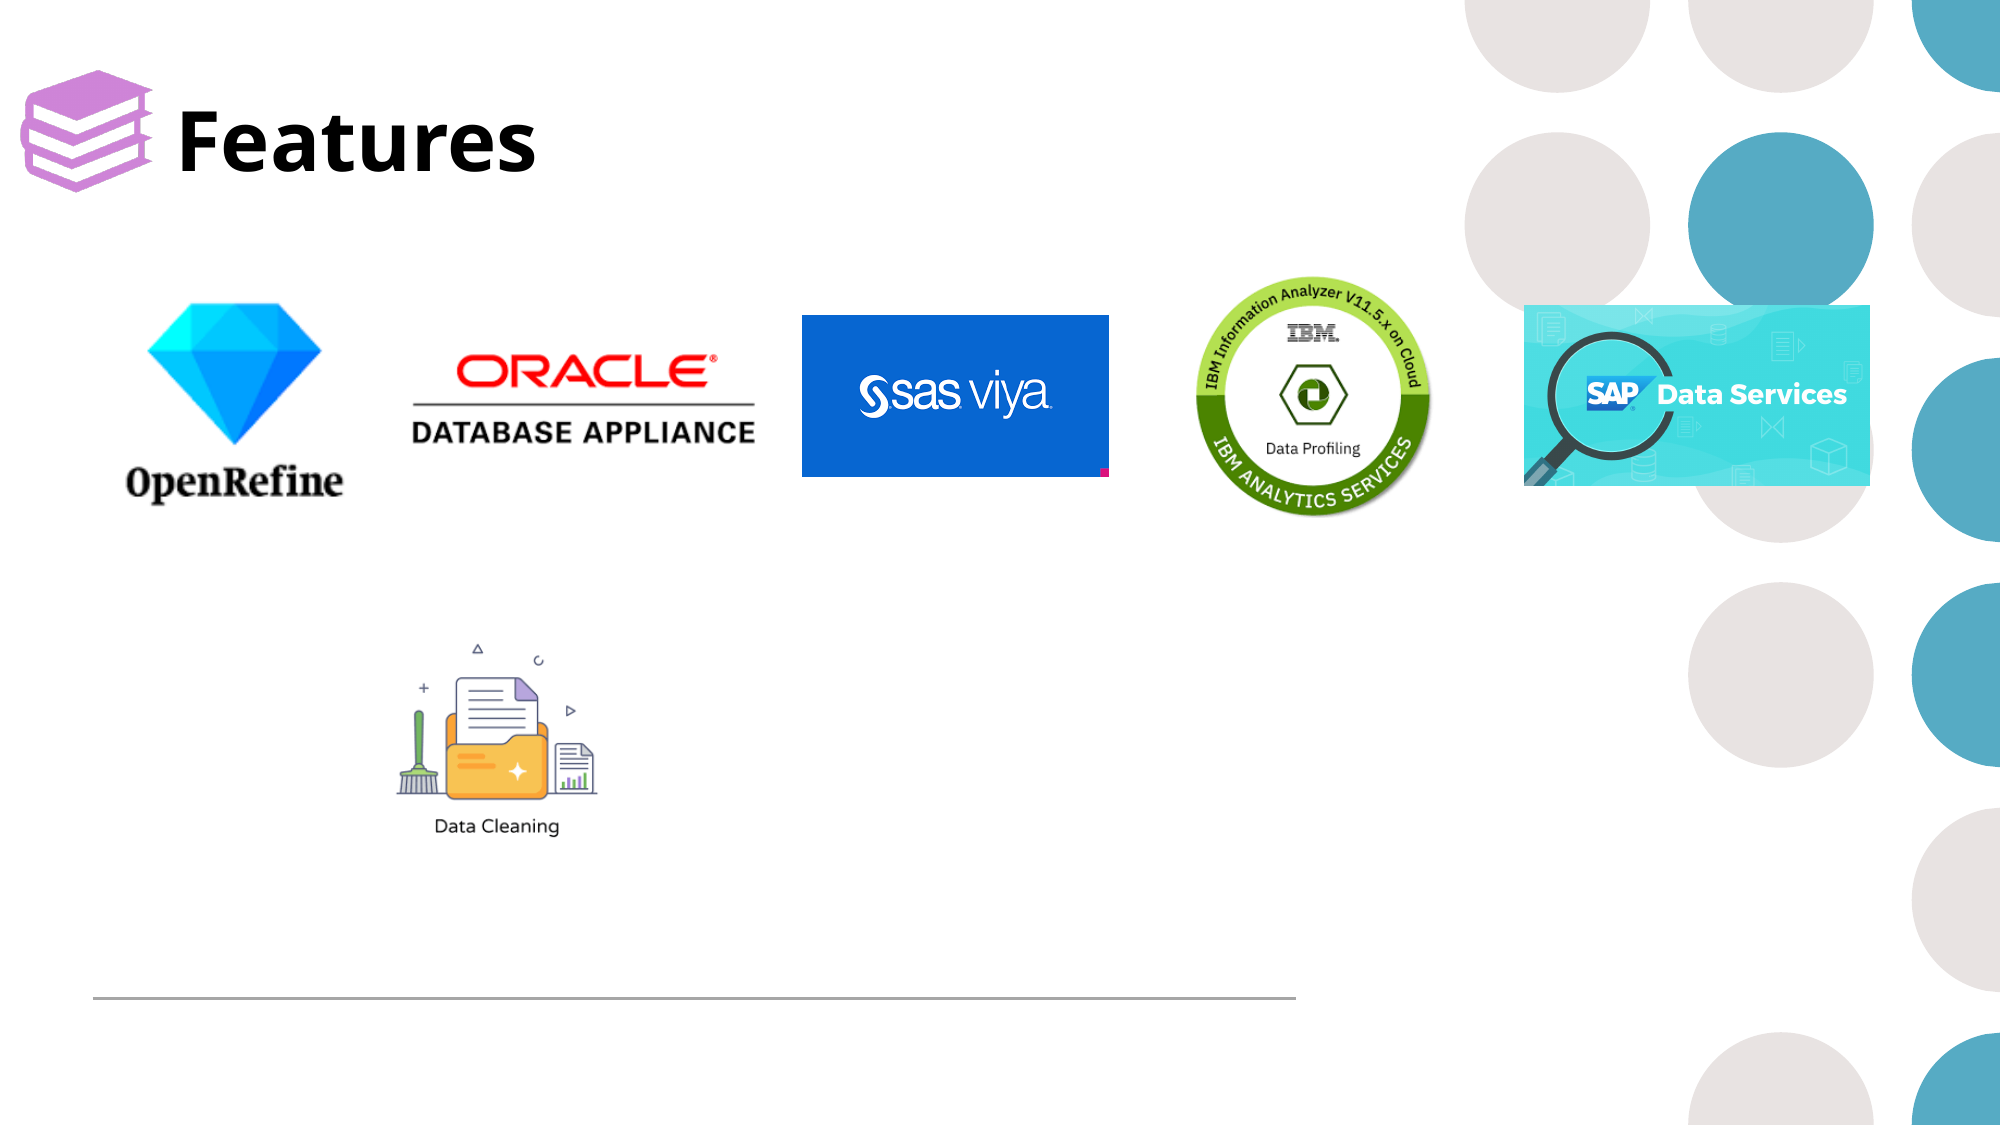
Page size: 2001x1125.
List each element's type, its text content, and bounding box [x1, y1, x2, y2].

picture [87, 250, 787, 549]
picture [380, 623, 614, 858]
picture [802, 315, 1109, 477]
text_box [12, 57, 161, 206]
picture [1192, 273, 1437, 518]
title Features [160, 81, 1364, 290]
picture [1523, 305, 1870, 486]
